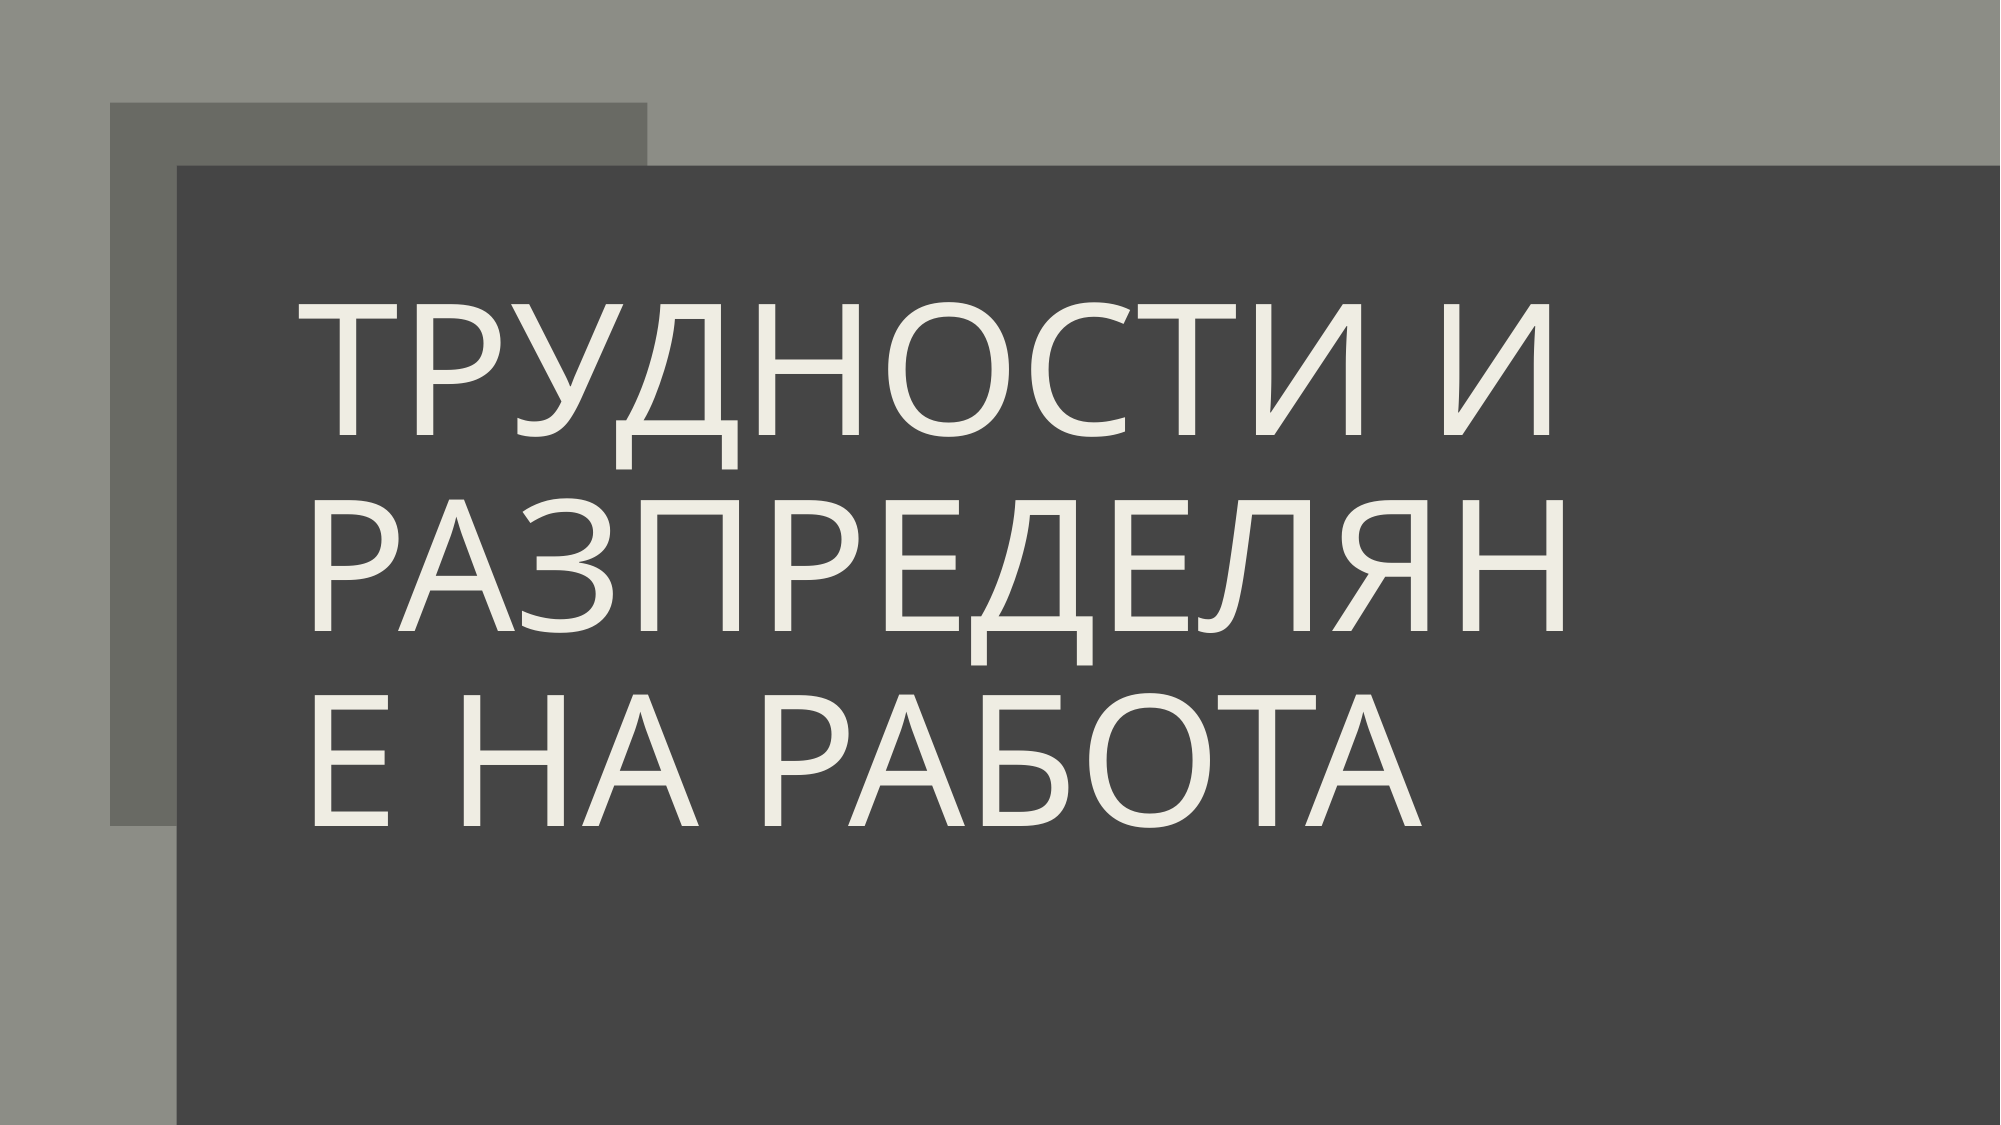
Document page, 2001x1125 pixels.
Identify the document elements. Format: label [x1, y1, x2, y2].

text_box [123, 122, 1875, 1000]
text_box [110, 102, 648, 826]
text_box [174, 163, 2000, 1125]
text_box [0, 0, 2000, 1125]
